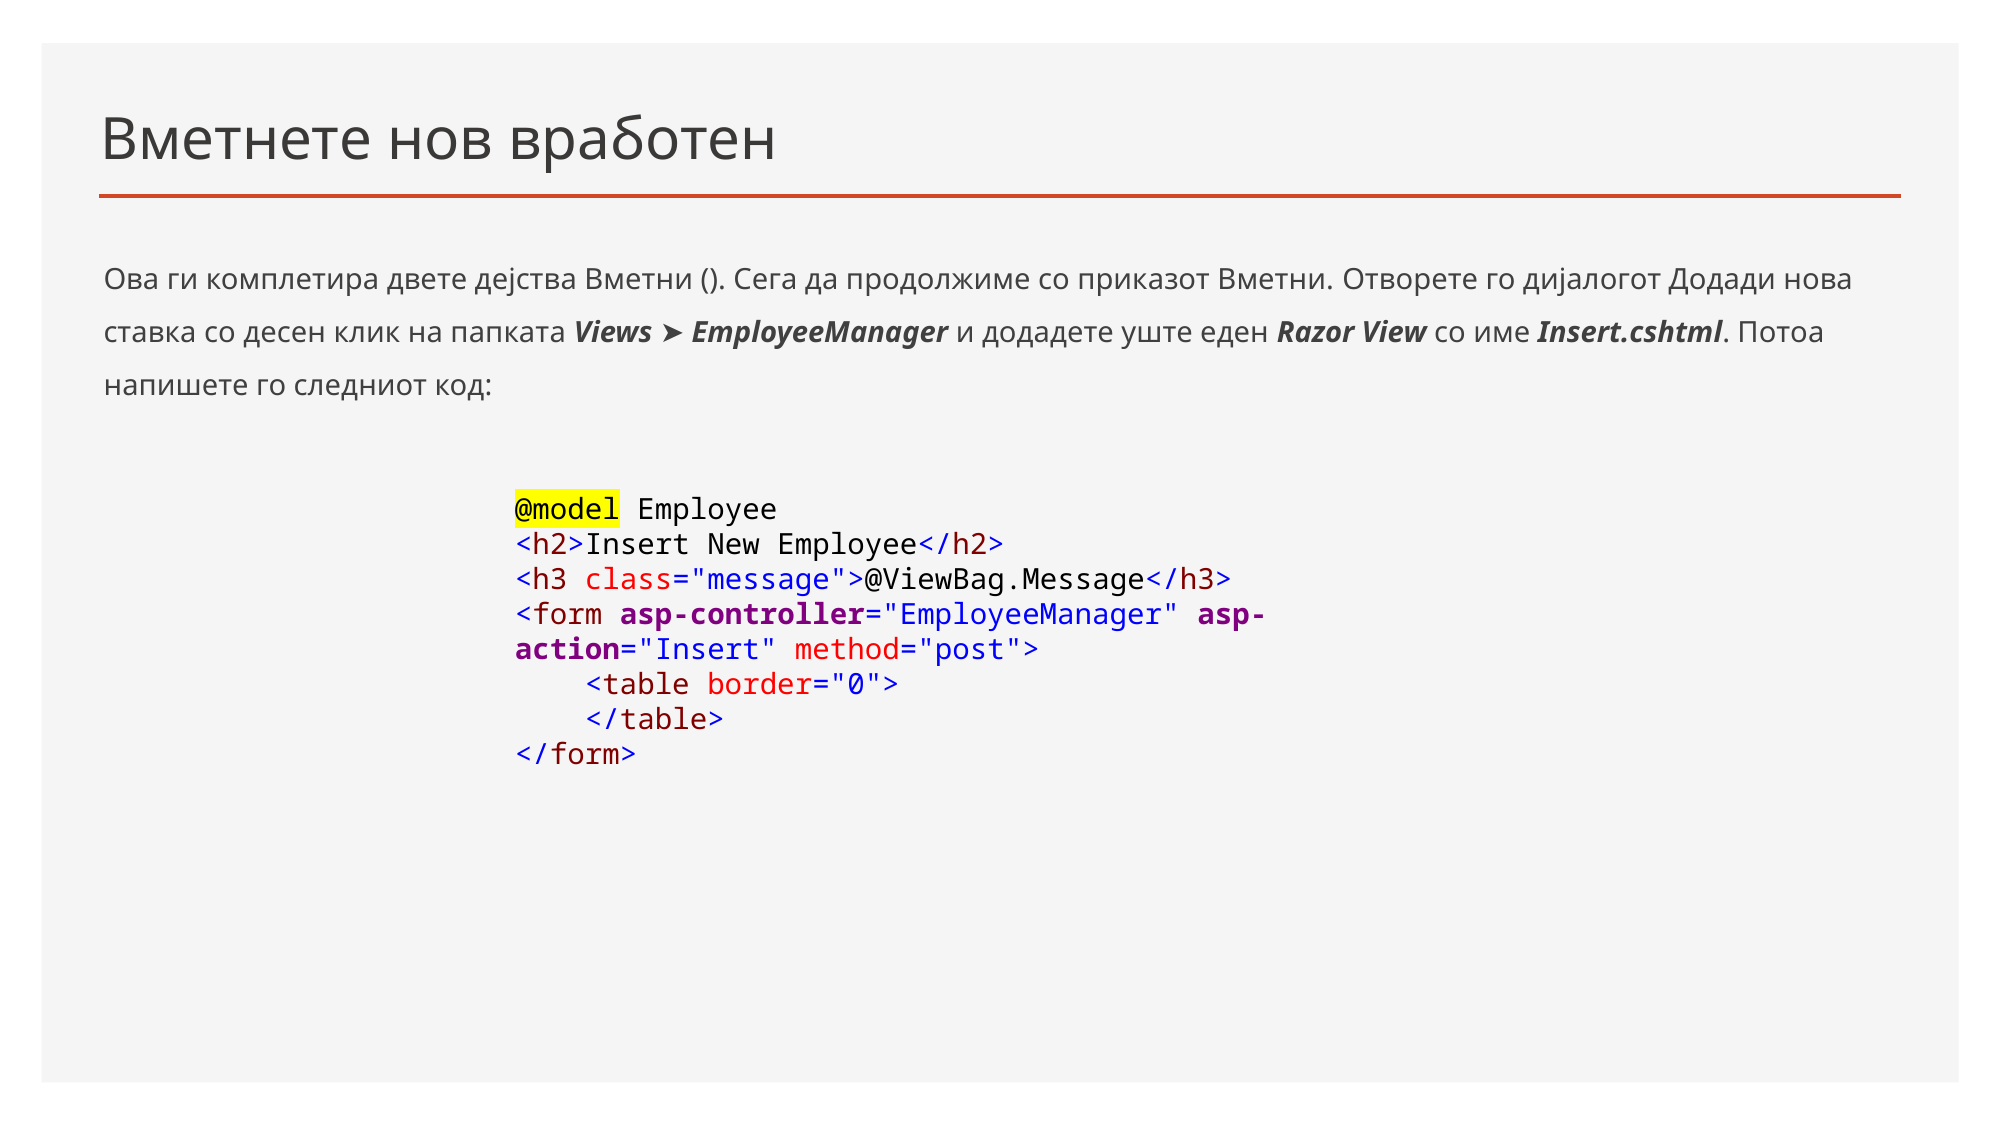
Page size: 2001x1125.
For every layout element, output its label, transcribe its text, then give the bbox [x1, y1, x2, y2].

title Вметнете нов вработен [85, 73, 1214, 179]
text_box @model Employee <h2>Insert New Employee</h2> <h3 class="message">@ViewBag.Message</h3> <form asp-controller="EmployeeManager" asp-action="Insert" method="post"> <table border="0"> </table> </form> [500, 483, 1500, 778]
list Ова ги комплетира двете дејства Вметни (). Сега да продолжиме со приказот Вметни. Отворете го дијалогот Додади нова ставка со десен клик на папката Views ➤ EmployeeManager и додадете уште еден Razor View со име Insert.cshtml. Потоа напишете го следниот код: [88, 235, 1884, 1075]
